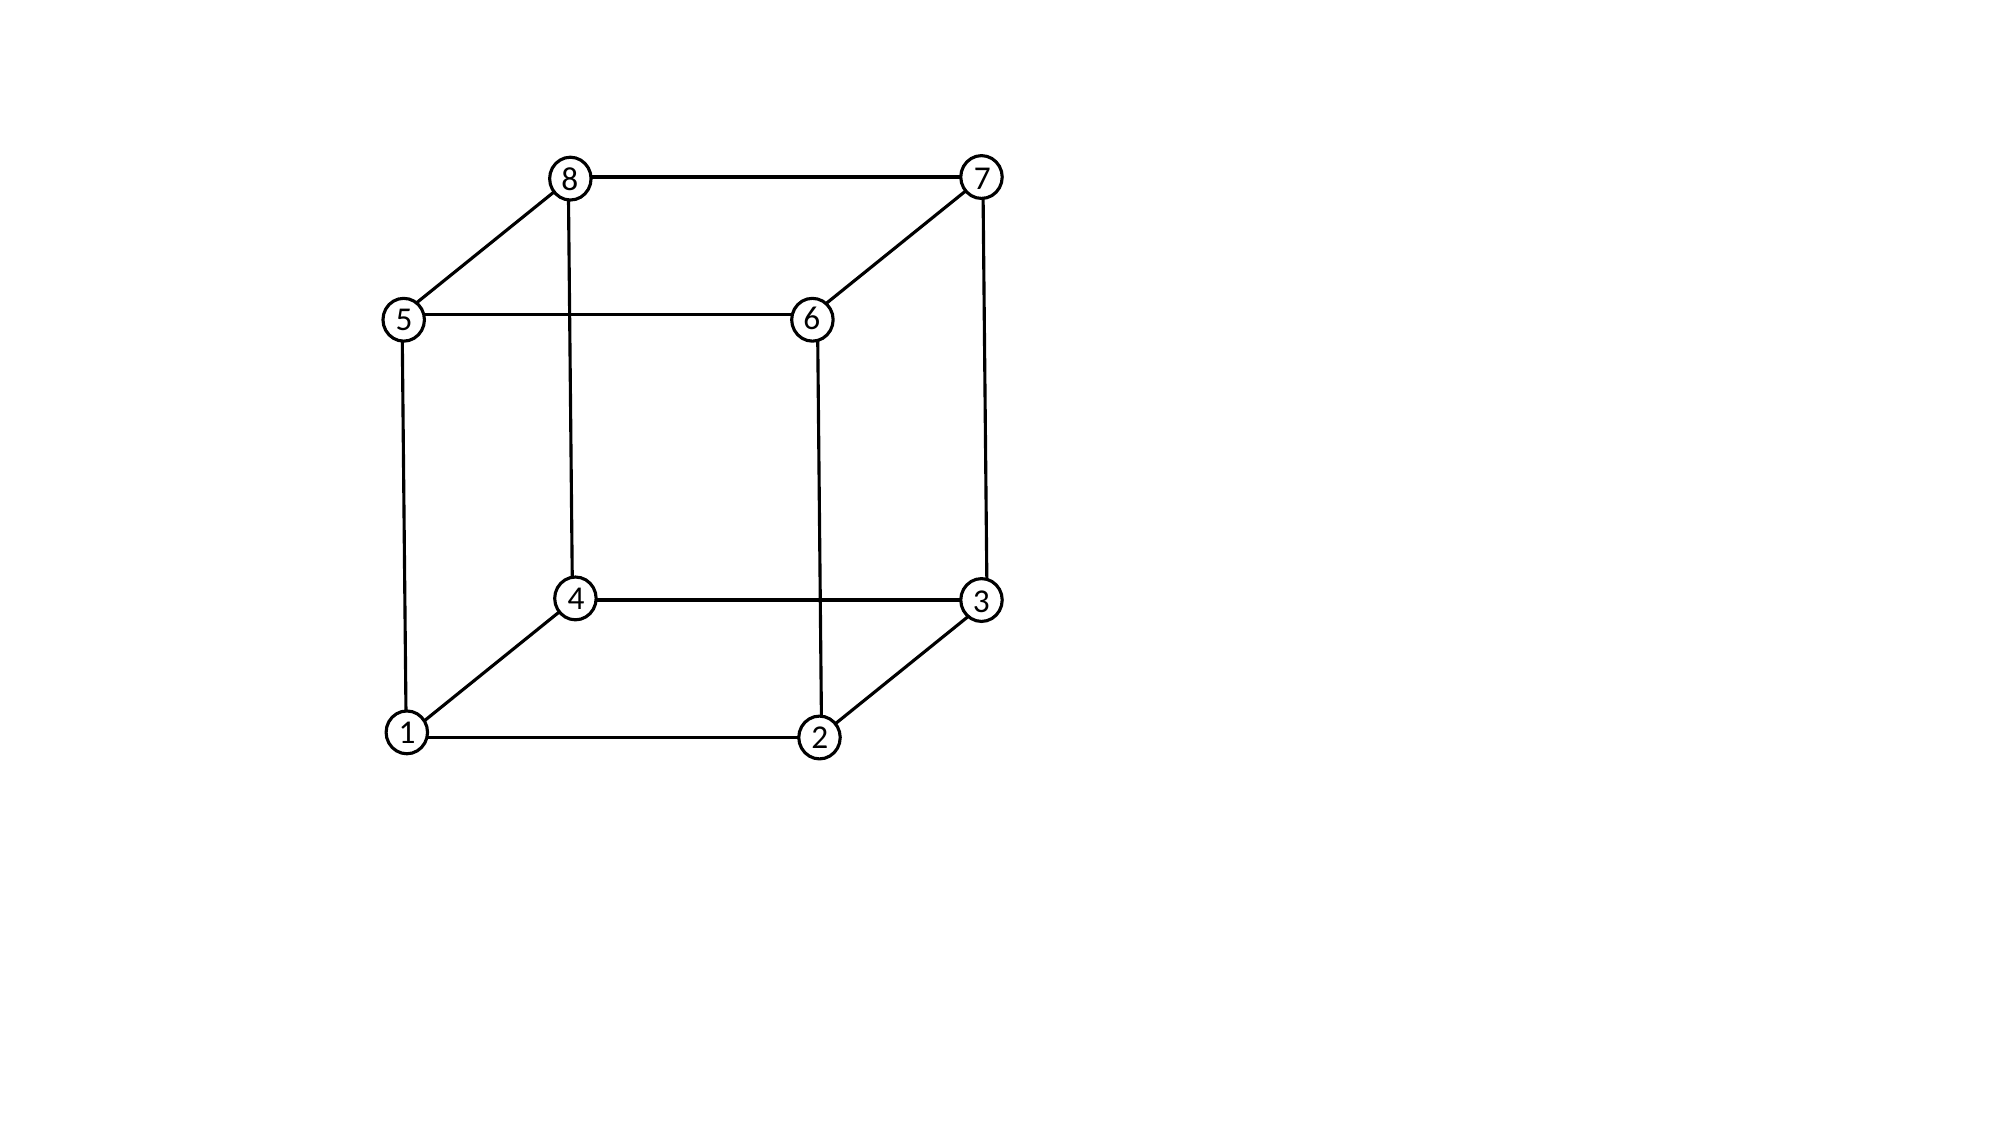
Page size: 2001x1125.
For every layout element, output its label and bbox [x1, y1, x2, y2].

text_box [380, 148, 1013, 764]
